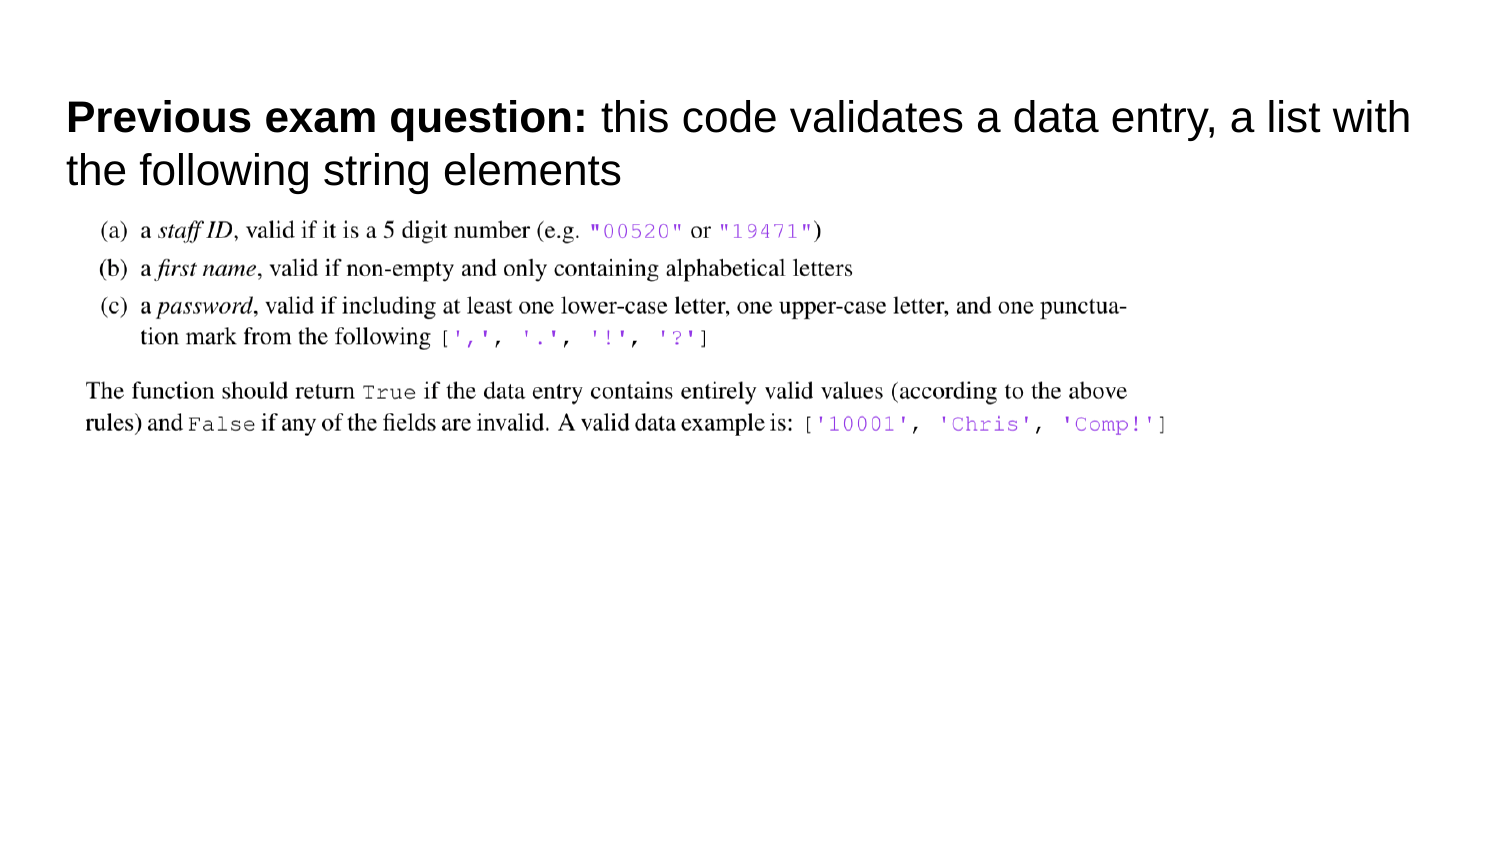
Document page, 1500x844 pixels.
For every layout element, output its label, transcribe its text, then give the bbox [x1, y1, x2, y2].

title Previous exam question: this code validates a data entry, a list with the following string elements [51, 72, 1449, 167]
picture [82, 207, 1184, 444]
